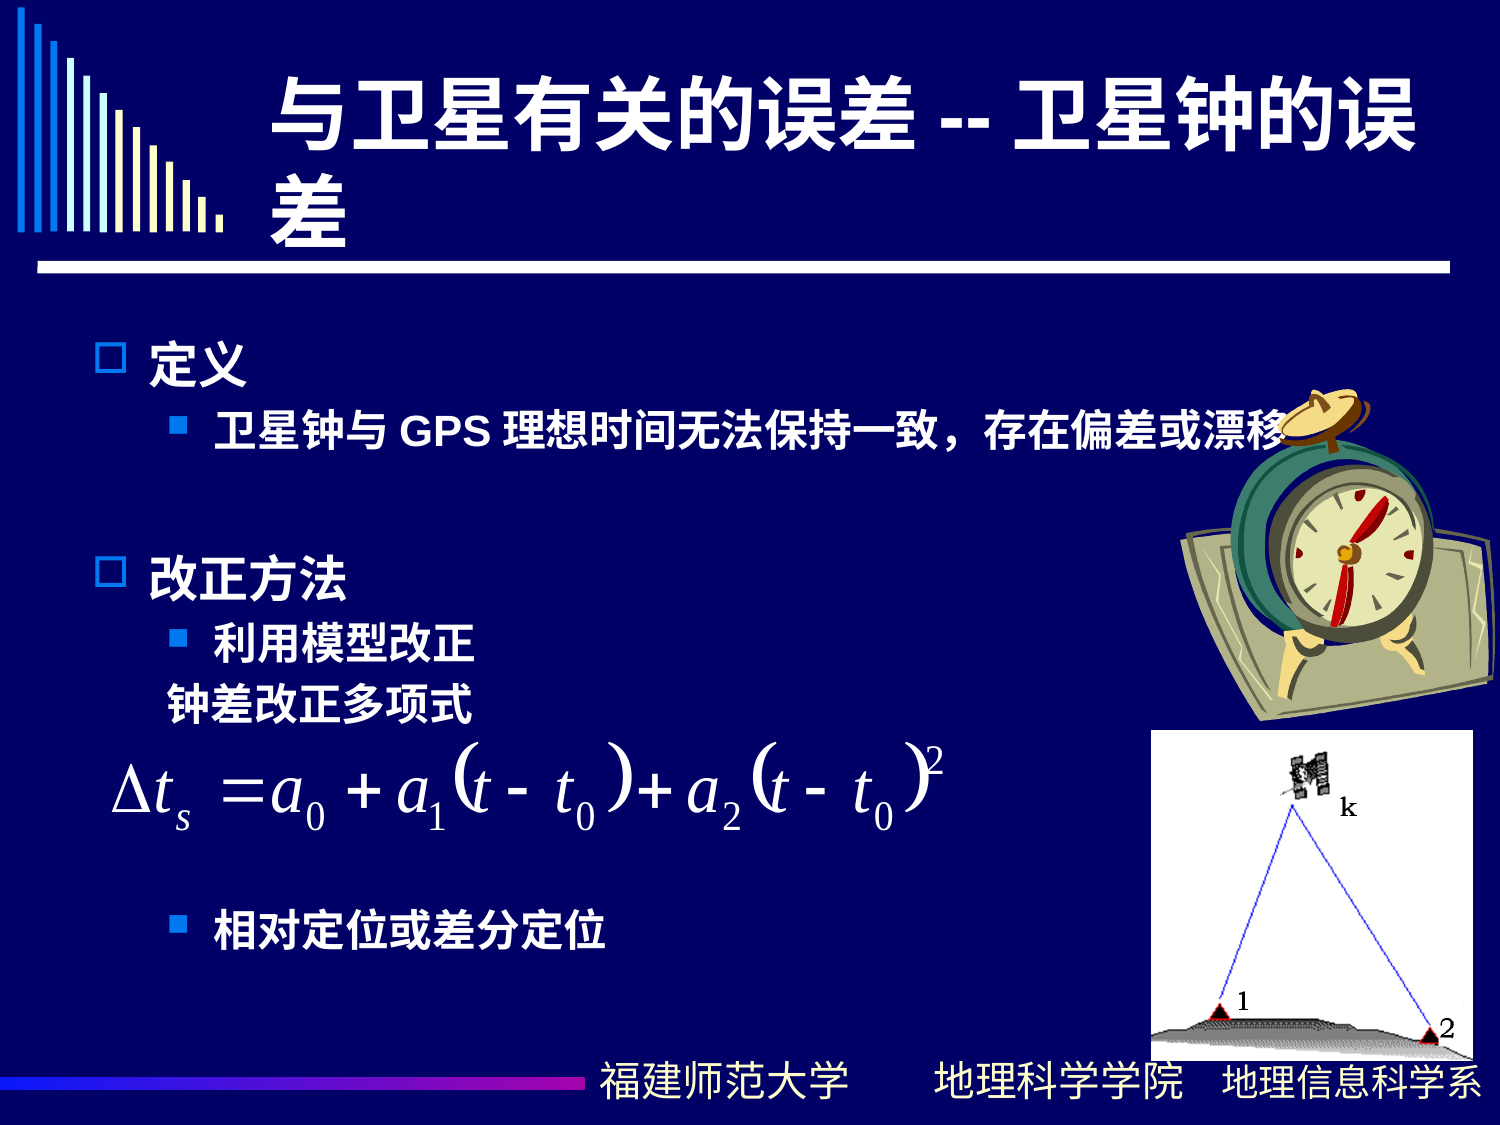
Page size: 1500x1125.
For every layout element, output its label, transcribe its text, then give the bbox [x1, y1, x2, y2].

list 定义 卫星钟与GPS理想时间无法保持一致，存在偏差或漂移 改正方法 利用模型改正 钟差改正多项式 相对定位或差分定位 [76, 326, 1329, 1002]
picture [1179, 385, 1500, 727]
title 与卫星有关的误差--卫星钟的误差 [253, 90, 1500, 232]
picture [1151, 730, 1473, 1061]
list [99, 727, 951, 844]
